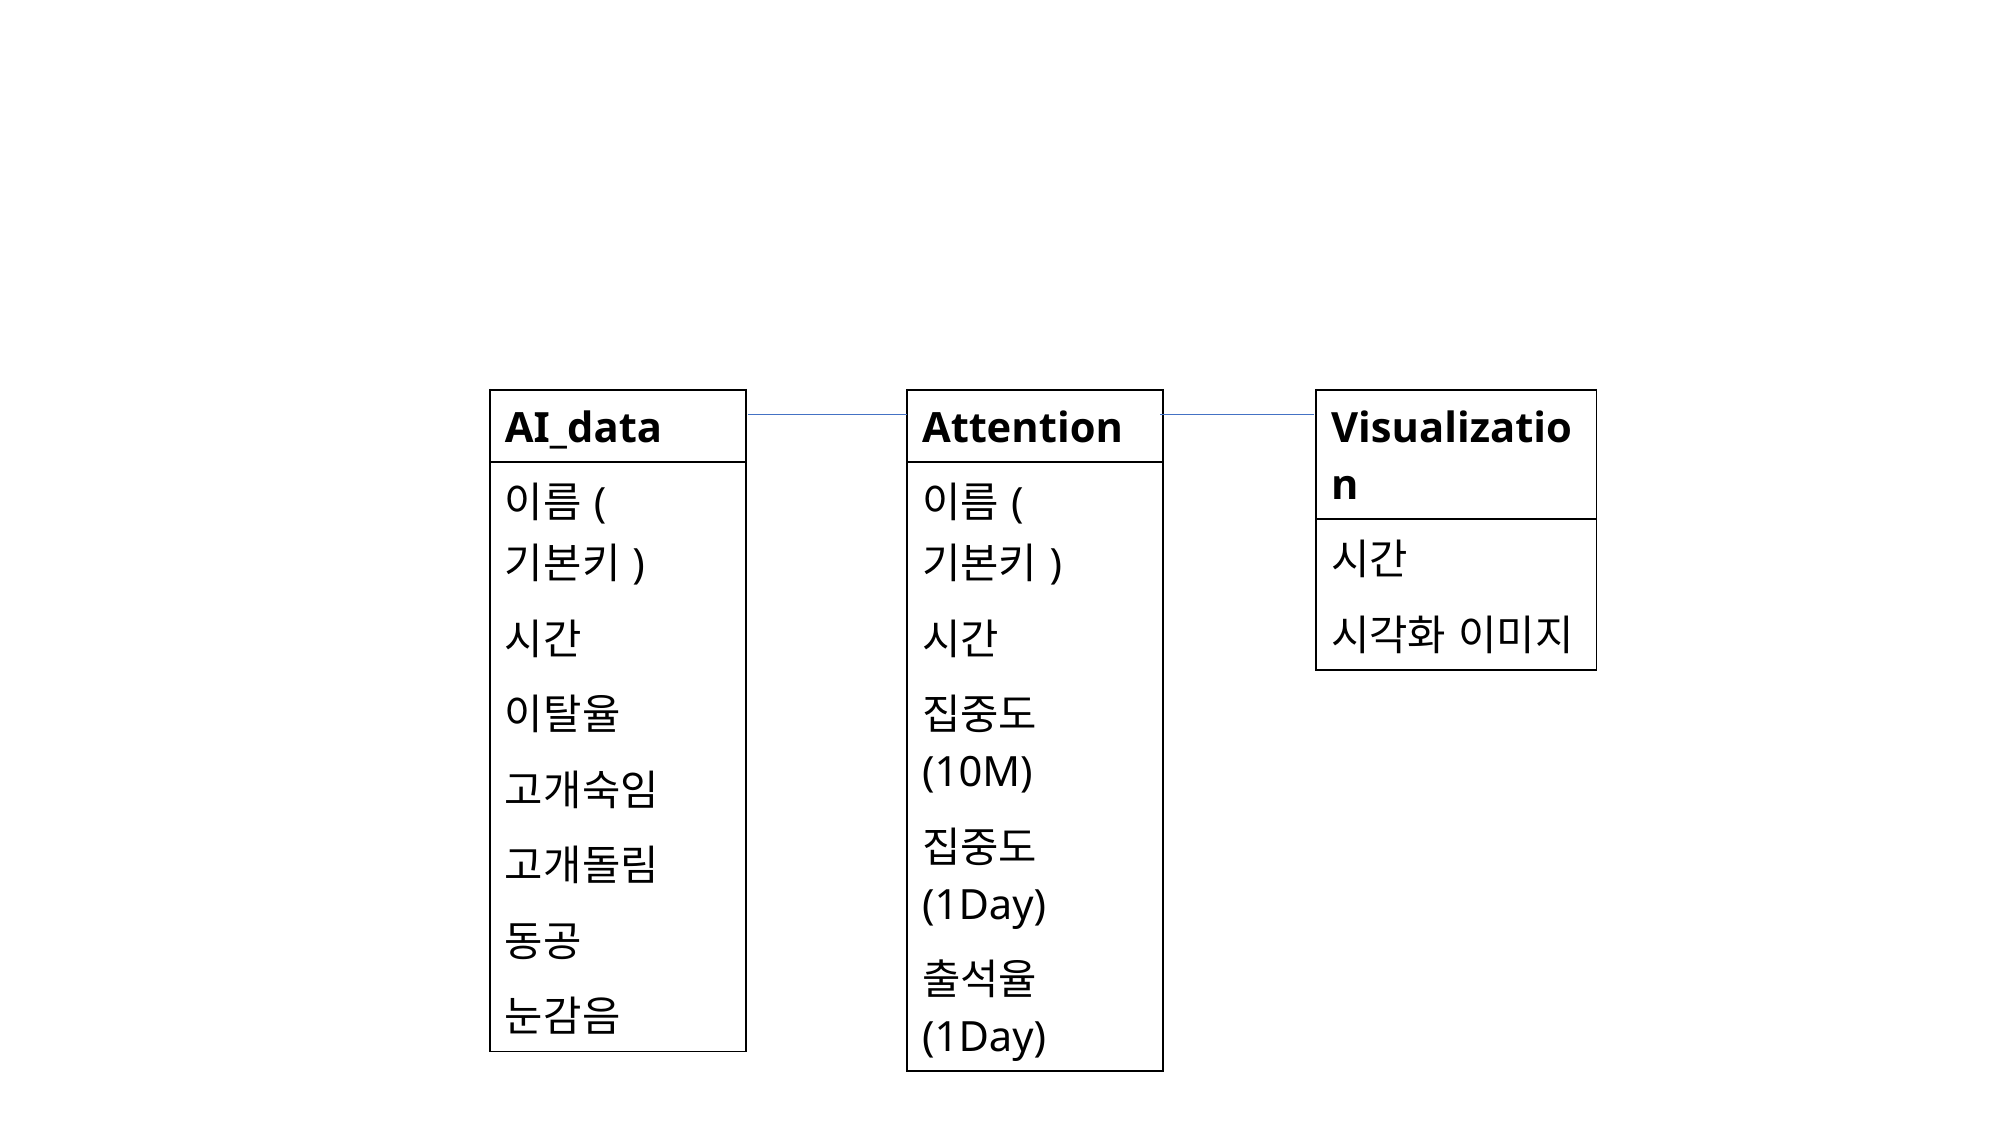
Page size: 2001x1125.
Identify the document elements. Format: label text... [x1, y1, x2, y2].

table_cell 고개돌림 [491, 825, 745, 900]
table_cell 고개숙임 [491, 749, 745, 825]
table_cell 이름(기본키) [908, 463, 1162, 598]
table_cell 집중도(1Day) [908, 806, 1162, 939]
table_cell 이탈율 [491, 674, 745, 749]
table_cell 출석율(1Day) [908, 939, 1162, 1070]
table_header Attention [908, 391, 1162, 461]
table_header AI_data [491, 391, 745, 461]
table_cell 이름(기본키) [491, 463, 745, 598]
table_cell 시간 [908, 598, 1162, 674]
table_cell 시각화 이미지 [1317, 594, 1596, 669]
table_cell 눈감음 [491, 976, 745, 1051]
table_cell 집중도(10M) [908, 674, 1162, 806]
table_header Visualization [1317, 391, 1596, 518]
table_cell 시간 [491, 598, 745, 674]
table_cell 동공 [491, 900, 745, 976]
table_cell 시간 [1317, 520, 1596, 594]
